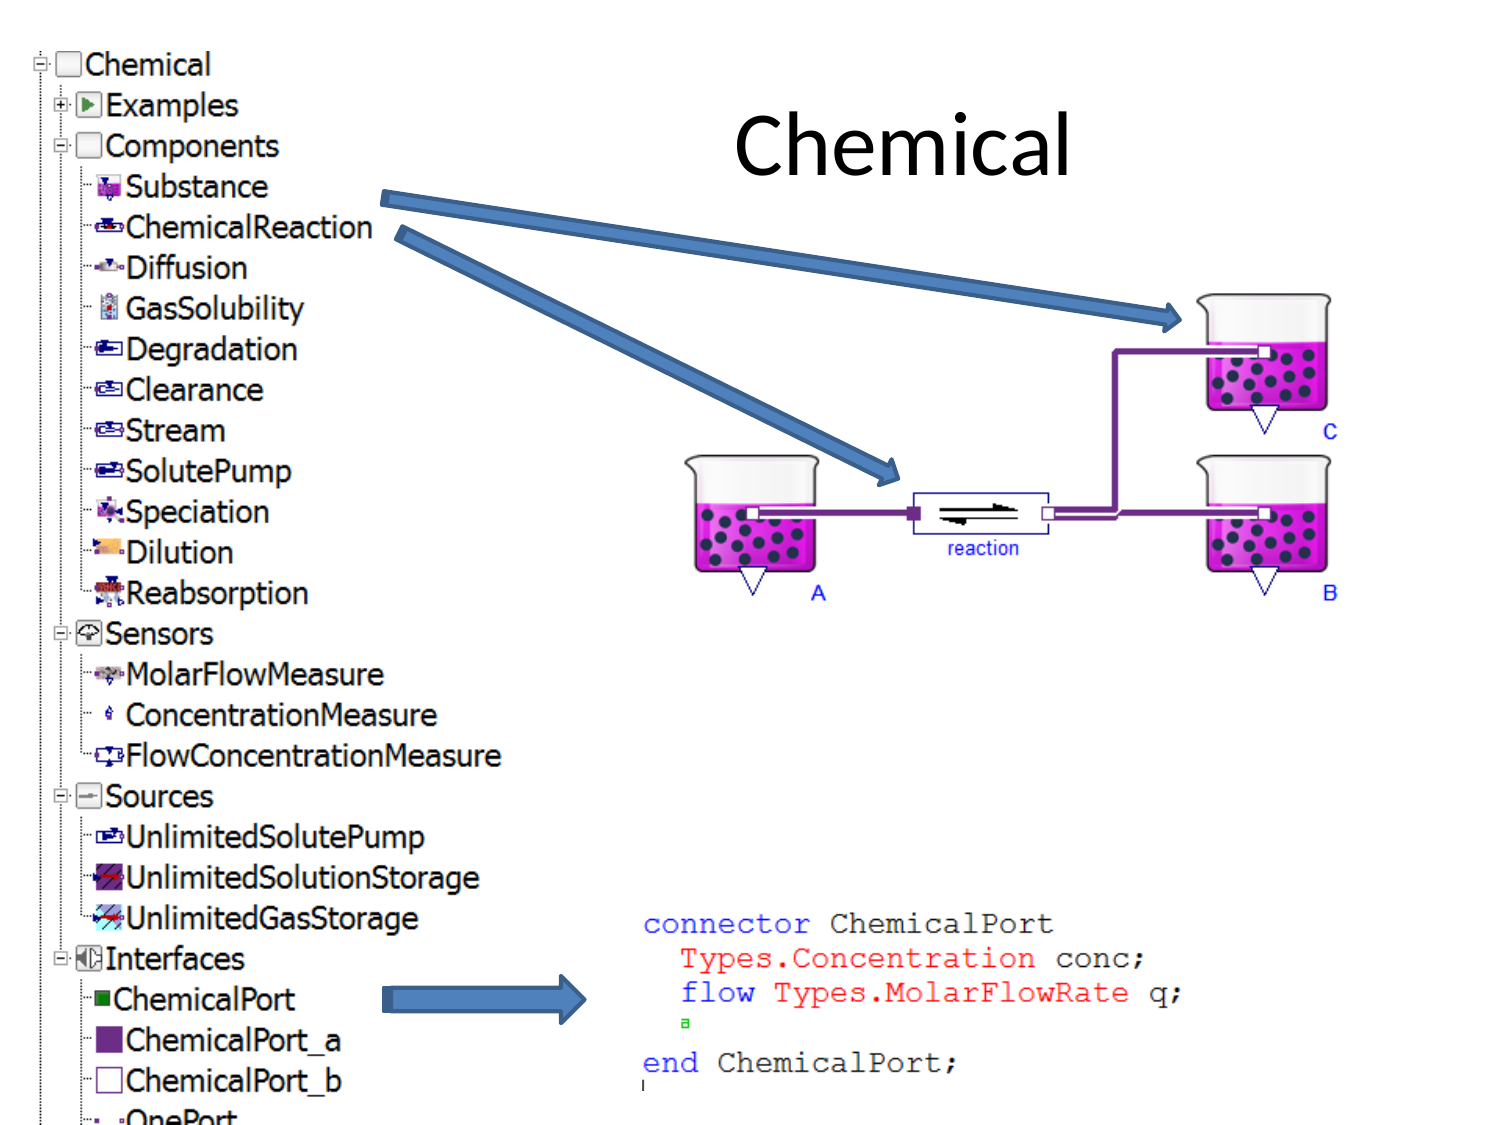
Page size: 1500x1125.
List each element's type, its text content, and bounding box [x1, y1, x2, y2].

text_box [524, 210, 959, 277]
picture [655, 278, 1361, 619]
text_box [524, 283, 650, 367]
title Chemical [383, 45, 1425, 233]
text_box [524, 973, 587, 1026]
picture [29, 51, 519, 1125]
picture [640, 904, 1200, 1092]
